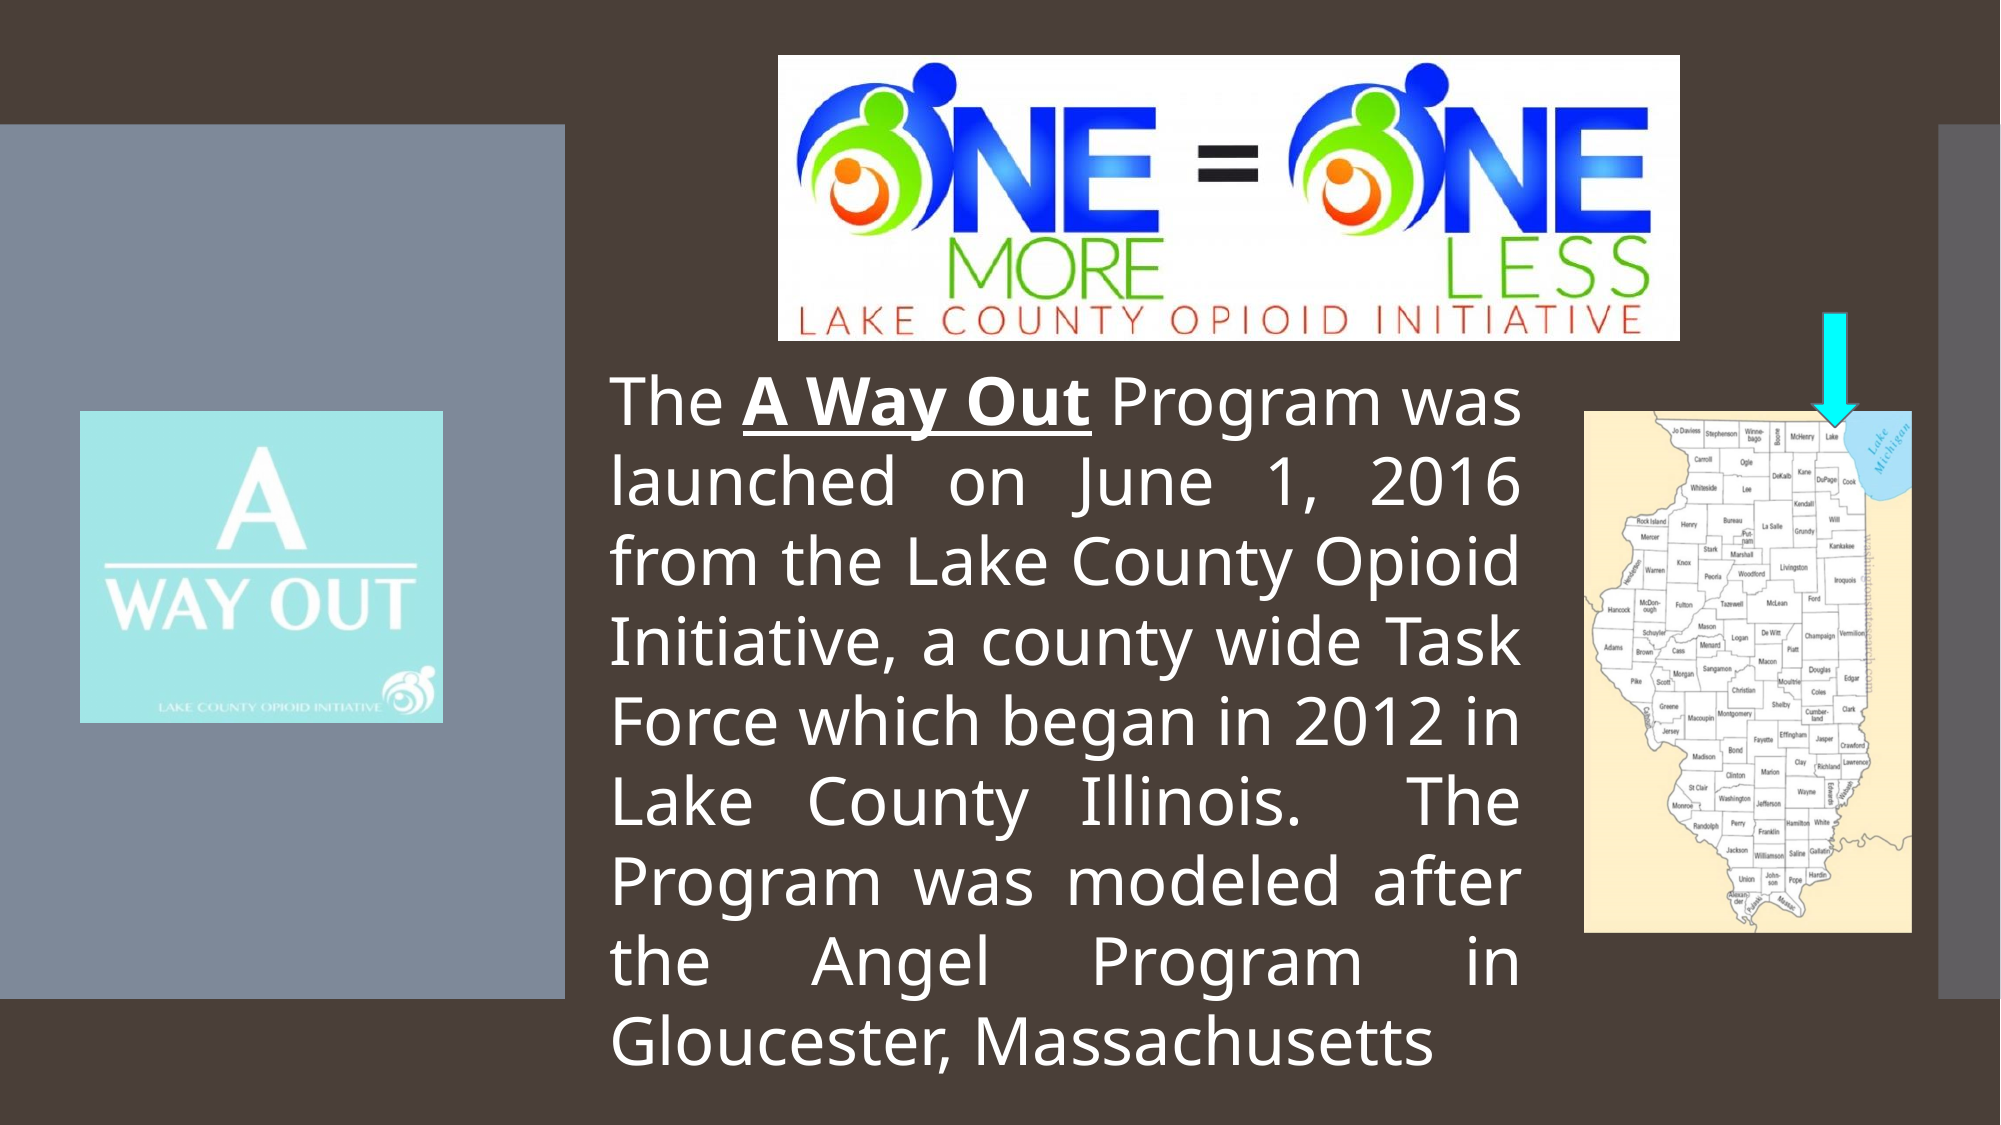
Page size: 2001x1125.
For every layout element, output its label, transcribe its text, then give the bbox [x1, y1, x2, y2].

text_box The A Way Out Program was launched on June 1, 2016 from the Lake County Opioid Initiative, a county wide Task Force which began in 2012 in Lake County Illinois. The Program was modeled after the Angel Program in Gloucester, Massachusetts [594, 351, 1539, 1086]
picture [777, 55, 1681, 342]
text_box [1810, 311, 1860, 411]
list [79, 411, 443, 723]
picture [1584, 411, 1912, 933]
